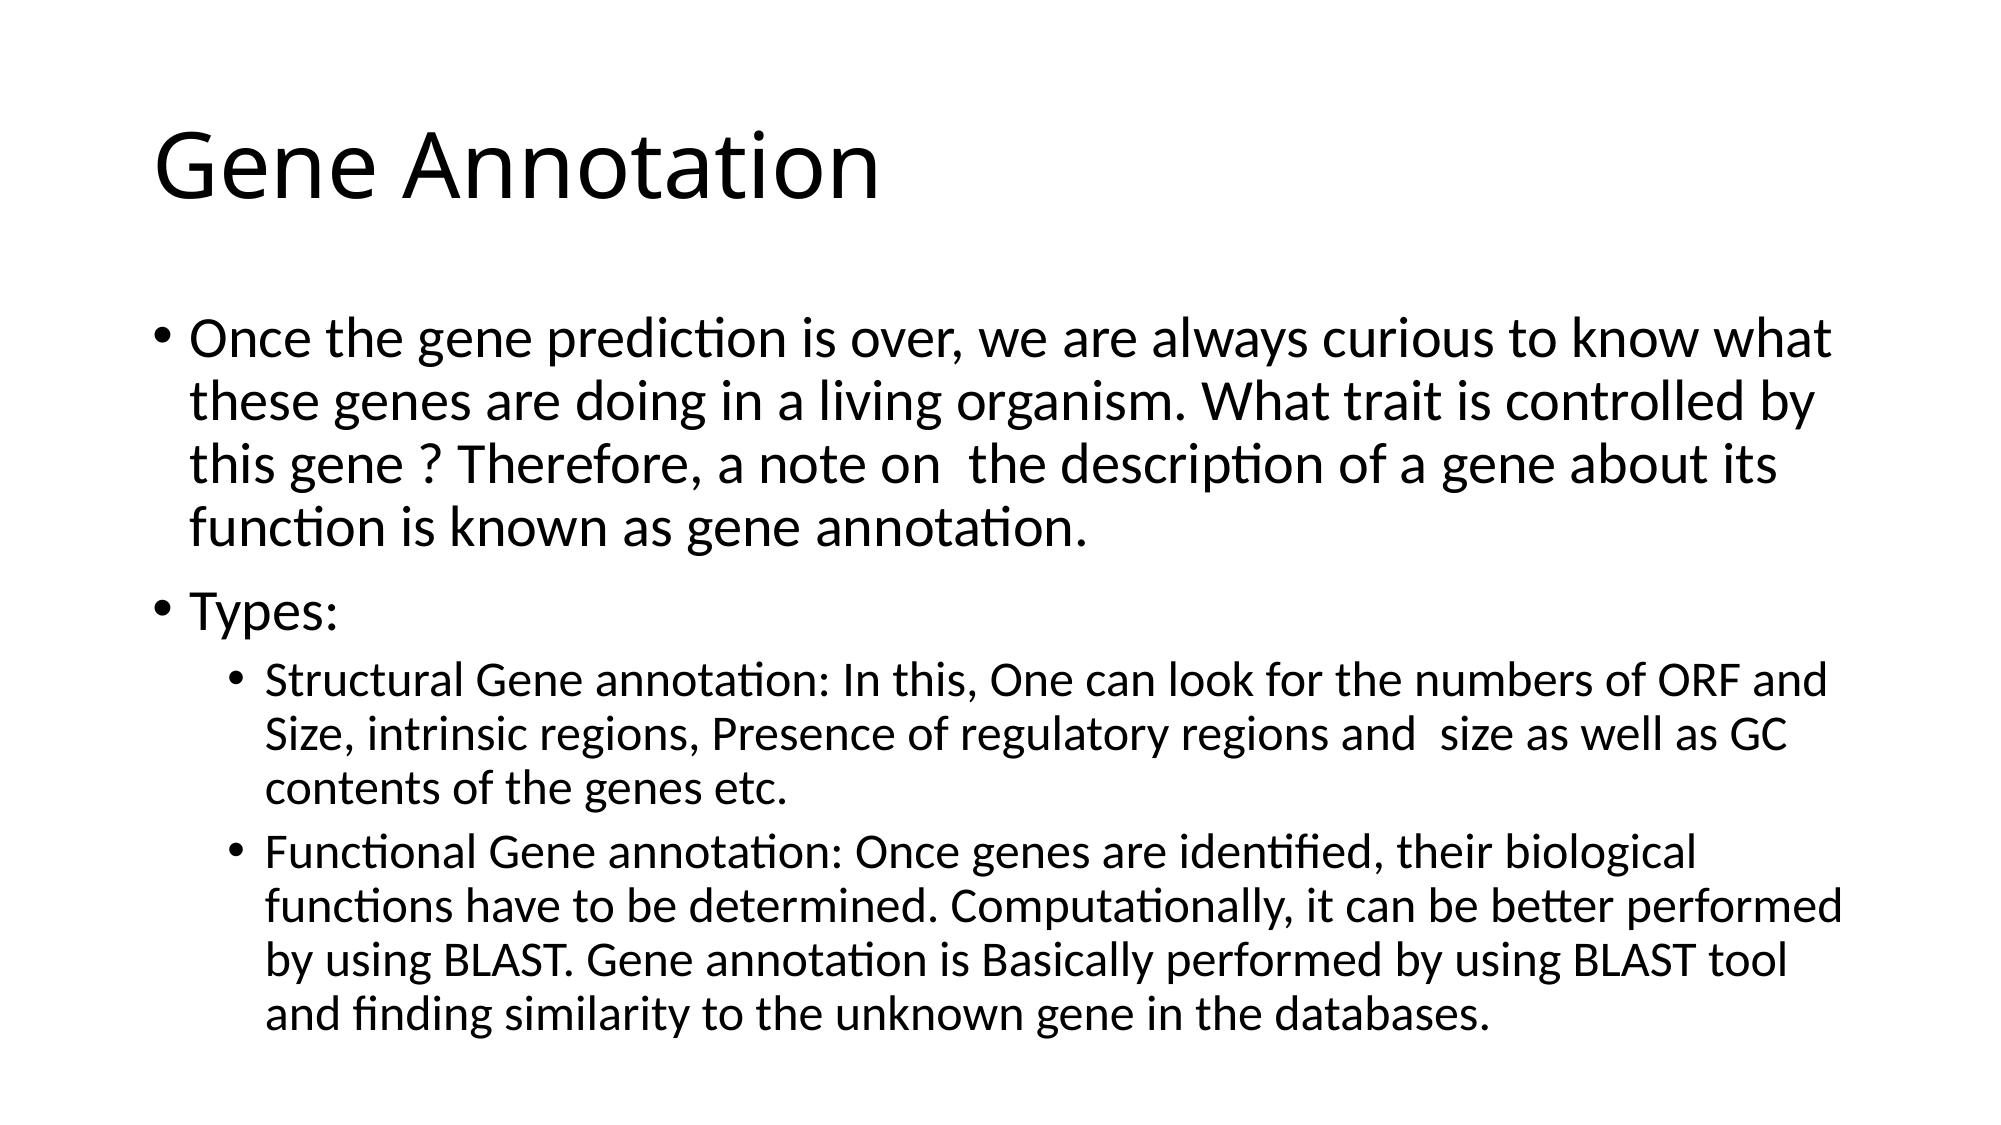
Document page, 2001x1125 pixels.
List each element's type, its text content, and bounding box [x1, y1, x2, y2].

list Once the gene prediction is over, we are always curious to know what these genes are doing in a living organism. What trait is controlled by this gene ? Therefore, a note on the description of a gene about its function is known as gene annotation. Types: Structural Gene annotation: In this, One can look for the numbers of ORF and Size, intrinsic regions, Presence of regulatory regions and size as well as GC contents of the genes etc. Functional Gene annotation: Once genes are identified, their biological functions have to be determined. Computationally, it can be better performed by using BLAST. Gene annotation is Basically performed by using BLAST tool and finding similarity to the unknown gene in the databases. [137, 299, 1863, 1105]
title Gene Annotation [137, 59, 1863, 278]
